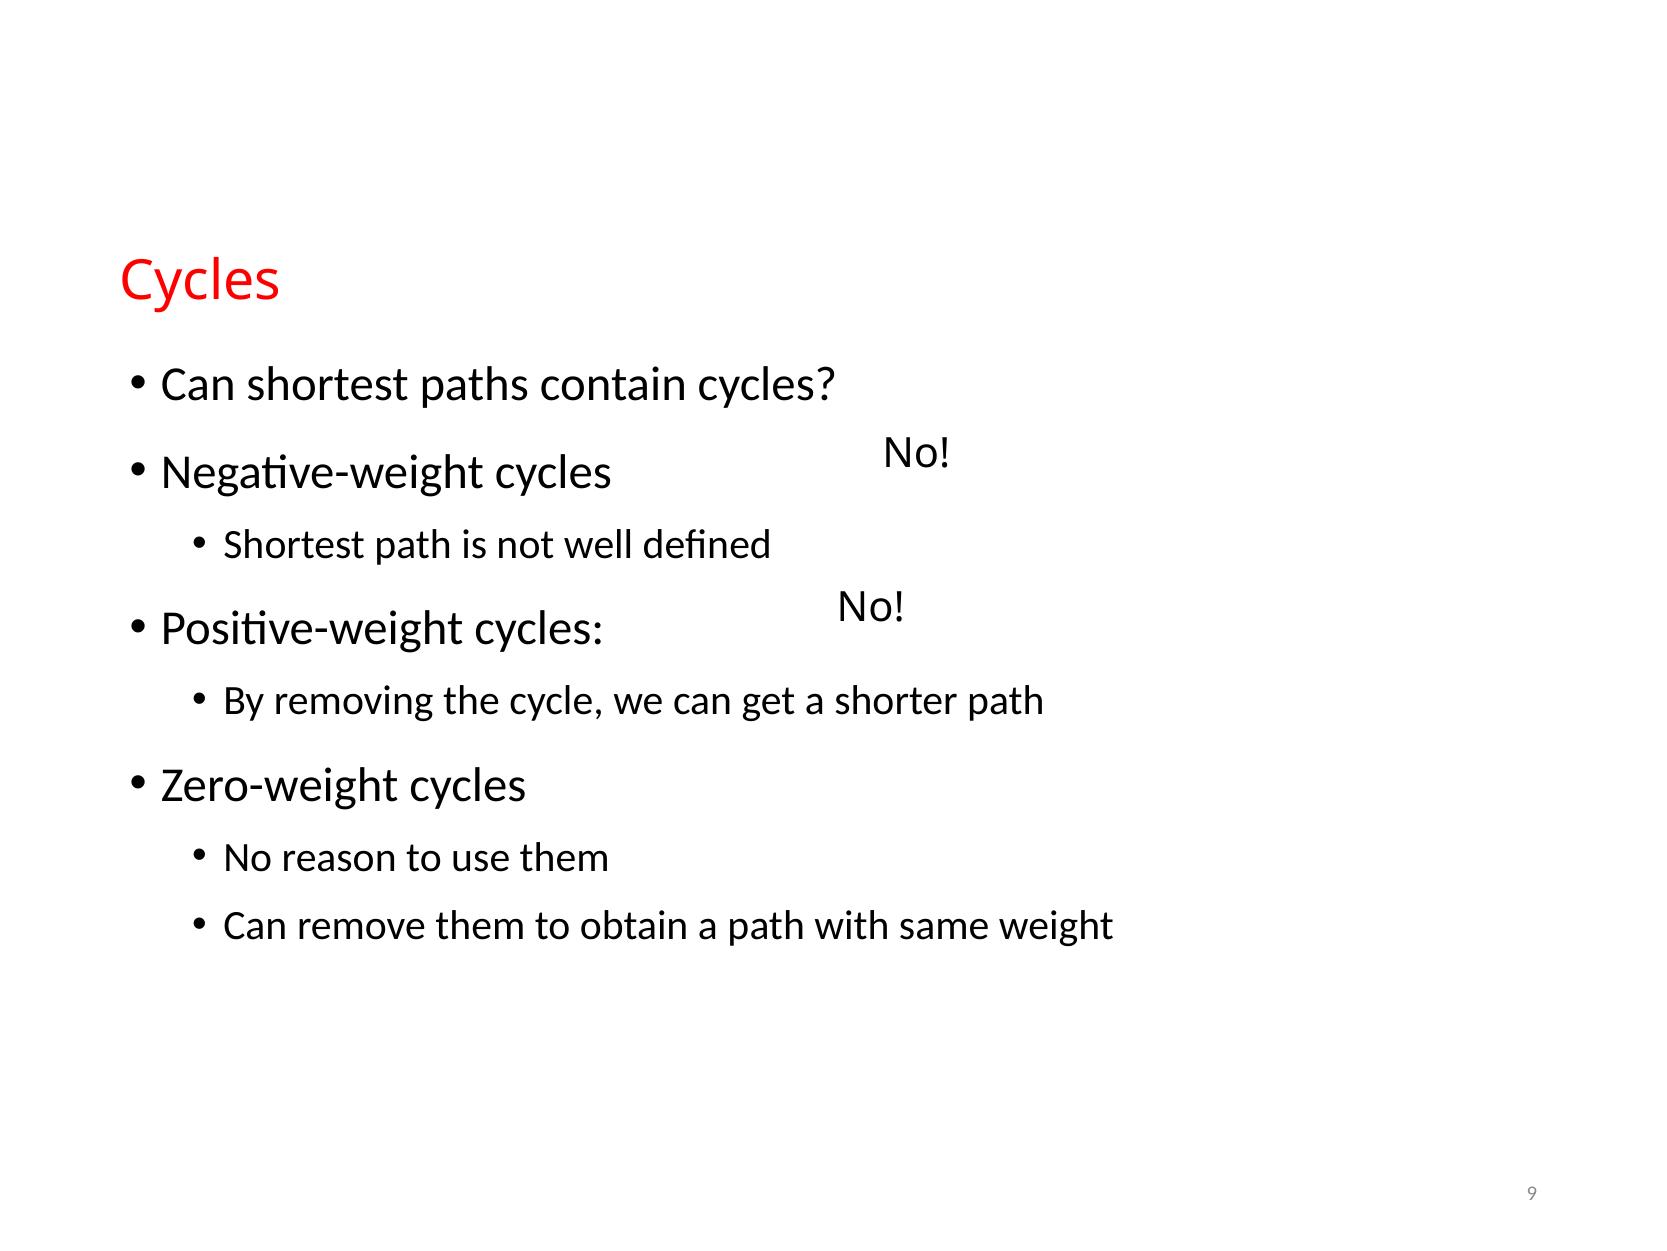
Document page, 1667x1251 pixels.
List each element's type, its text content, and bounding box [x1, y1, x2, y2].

slide_number 9 [1177, 1158, 1553, 1226]
list Can shortest paths contain cycles? Negative-weight cycles Shortest path is not well defined Positive-weight cycles: By removing the cycle, we can get a shorter path Zero-weight cycles No reason to use them Can remove them to obtain a path with same weight [114, 332, 1553, 1126]
text_box No! [821, 572, 920, 637]
text_box No! [867, 418, 966, 483]
title Cycles [104, 191, 1542, 373]
